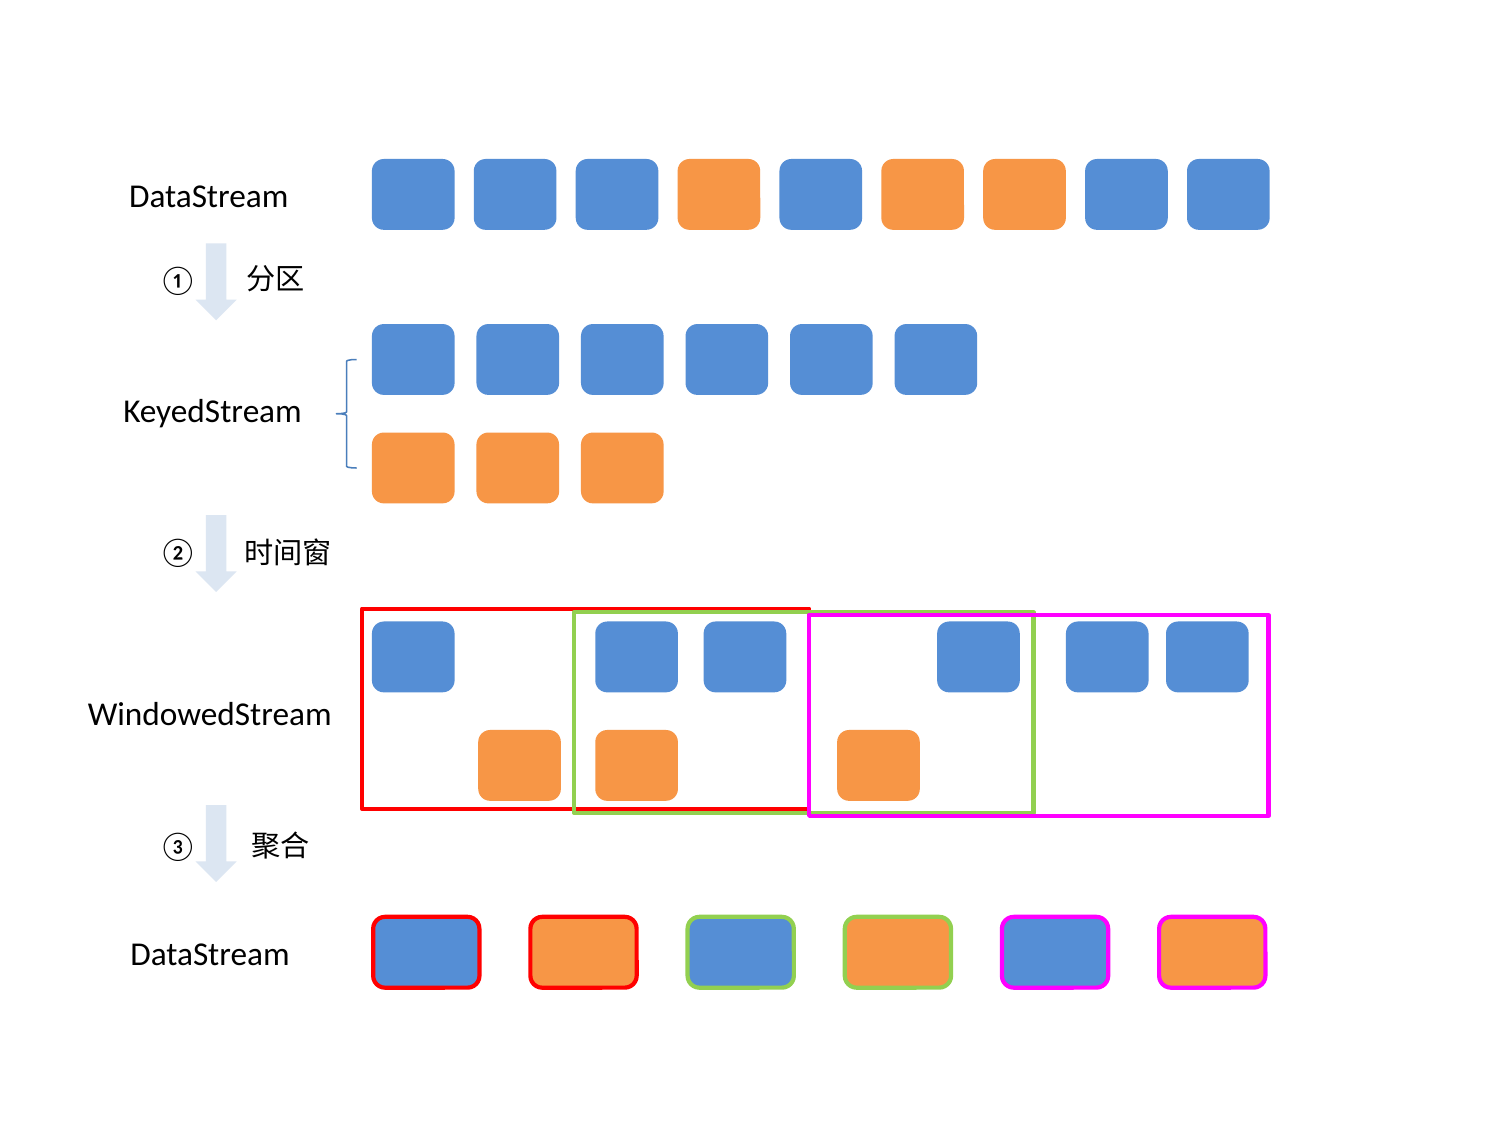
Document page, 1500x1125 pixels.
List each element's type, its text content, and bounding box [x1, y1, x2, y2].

text_box [369, 321, 457, 397]
text_box ② [143, 525, 219, 576]
text_box [999, 914, 1111, 990]
text_box [685, 914, 796, 990]
text_box [572, 610, 1036, 815]
text_box WindowedStream [73, 684, 357, 740]
text_box [471, 156, 559, 232]
text_box [360, 607, 811, 811]
text_box [201, 803, 236, 885]
text_box [578, 430, 666, 506]
text_box [787, 321, 875, 397]
text_box [578, 321, 666, 397]
text_box [675, 156, 763, 232]
text_box [371, 914, 482, 990]
text_box [892, 321, 980, 397]
text_box [369, 430, 457, 506]
text_box [573, 156, 661, 232]
text_box [369, 156, 457, 232]
text_box [981, 156, 1068, 232]
text_box [777, 156, 865, 232]
text_box [807, 613, 1271, 818]
text_box [197, 513, 235, 595]
text_box [842, 914, 954, 990]
text_box [879, 156, 967, 232]
text_box [335, 358, 357, 469]
text_box [474, 430, 562, 506]
text_box [474, 321, 562, 397]
text_box ③ [143, 819, 219, 870]
text_box 时间窗 [229, 526, 358, 577]
text_box [1157, 914, 1268, 990]
text_box [683, 321, 771, 397]
text_box KeyedStream [108, 381, 322, 437]
text_box [1083, 156, 1170, 232]
text_box [1184, 156, 1272, 232]
text_box [196, 241, 237, 323]
text_box 聚合 [236, 819, 352, 870]
text_box DataStream [115, 924, 317, 980]
text_box ① [143, 254, 219, 304]
text_box 分区 [231, 253, 346, 303]
text_box [528, 914, 639, 990]
text_box DataStream [114, 166, 316, 222]
